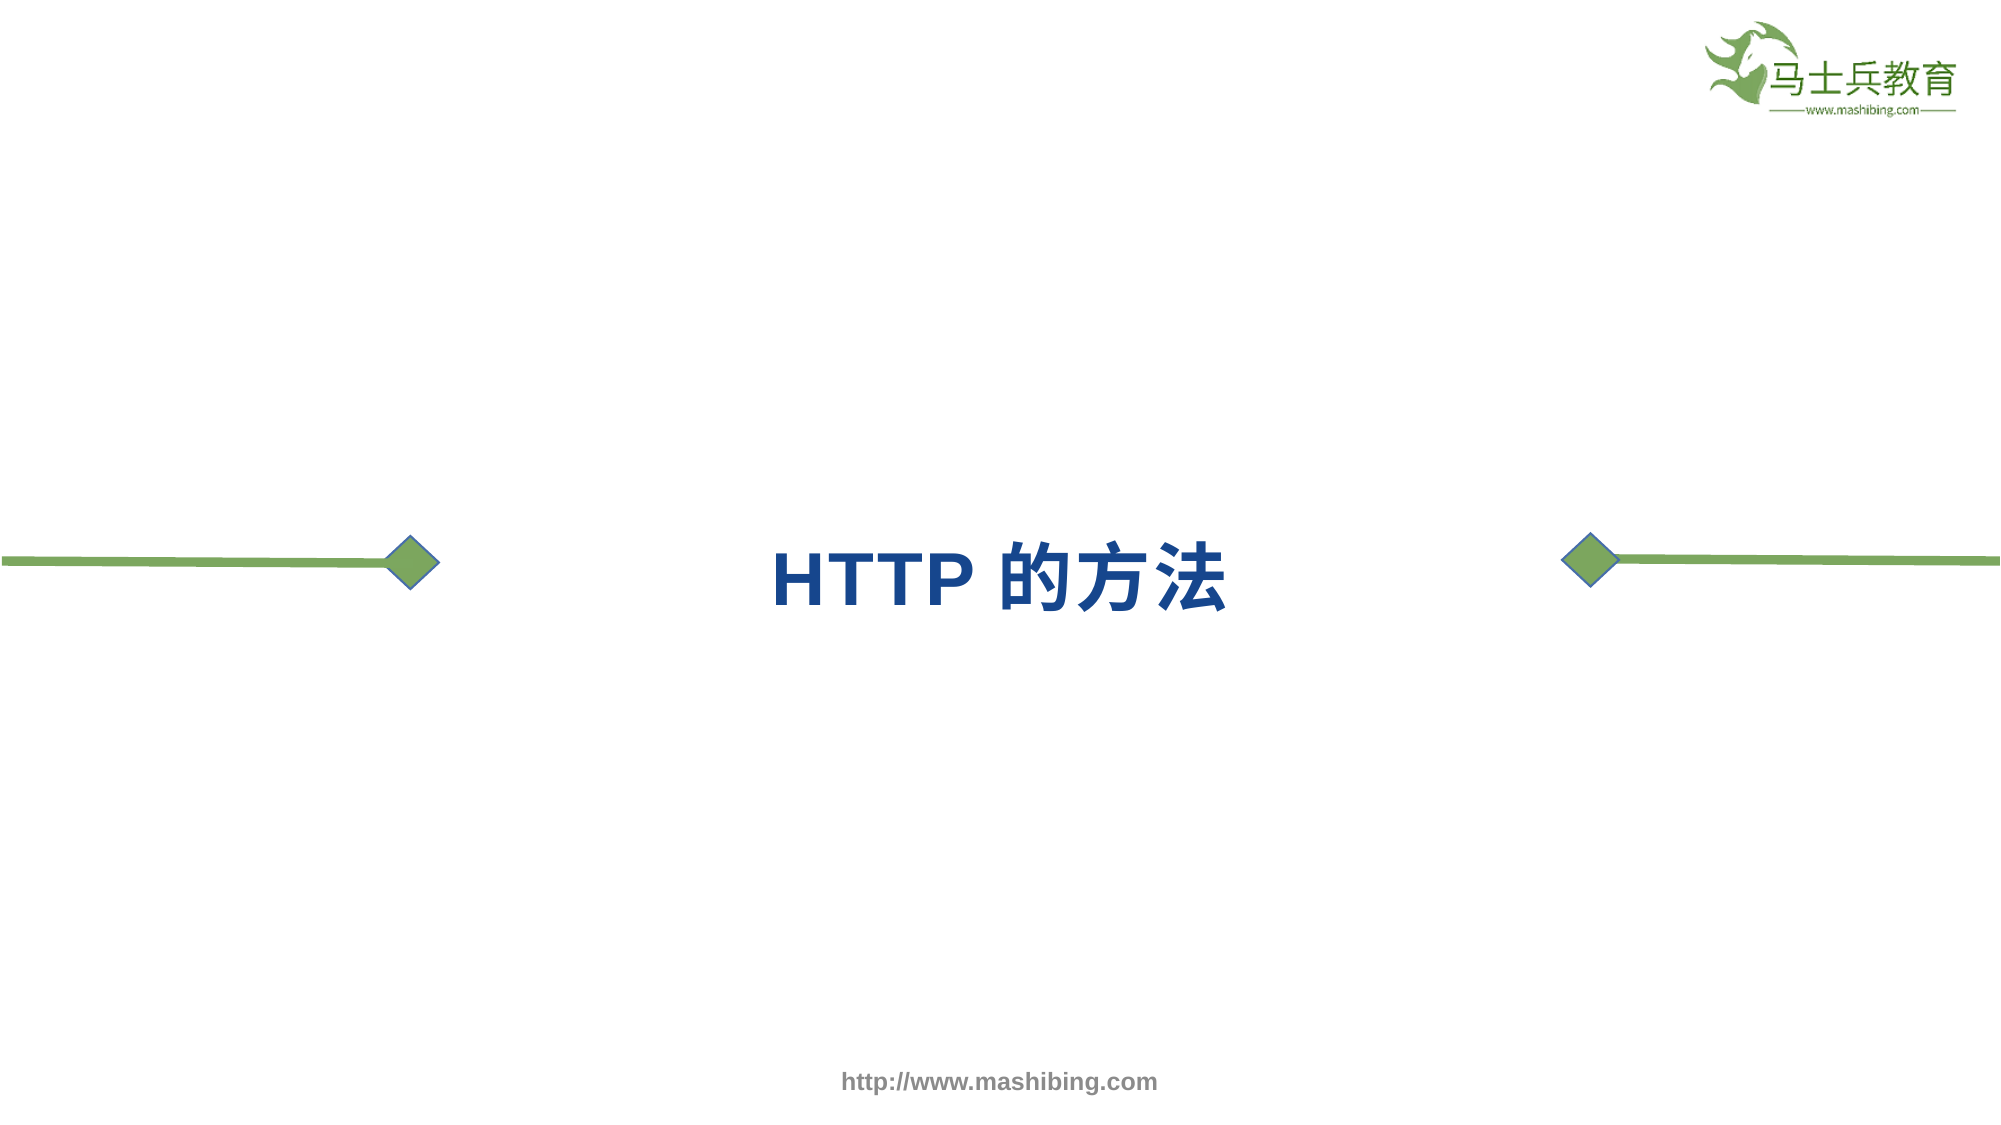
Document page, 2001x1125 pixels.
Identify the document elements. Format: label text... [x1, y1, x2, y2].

list HTTP的方法 [483, 495, 1517, 625]
picture [1702, 21, 1975, 127]
